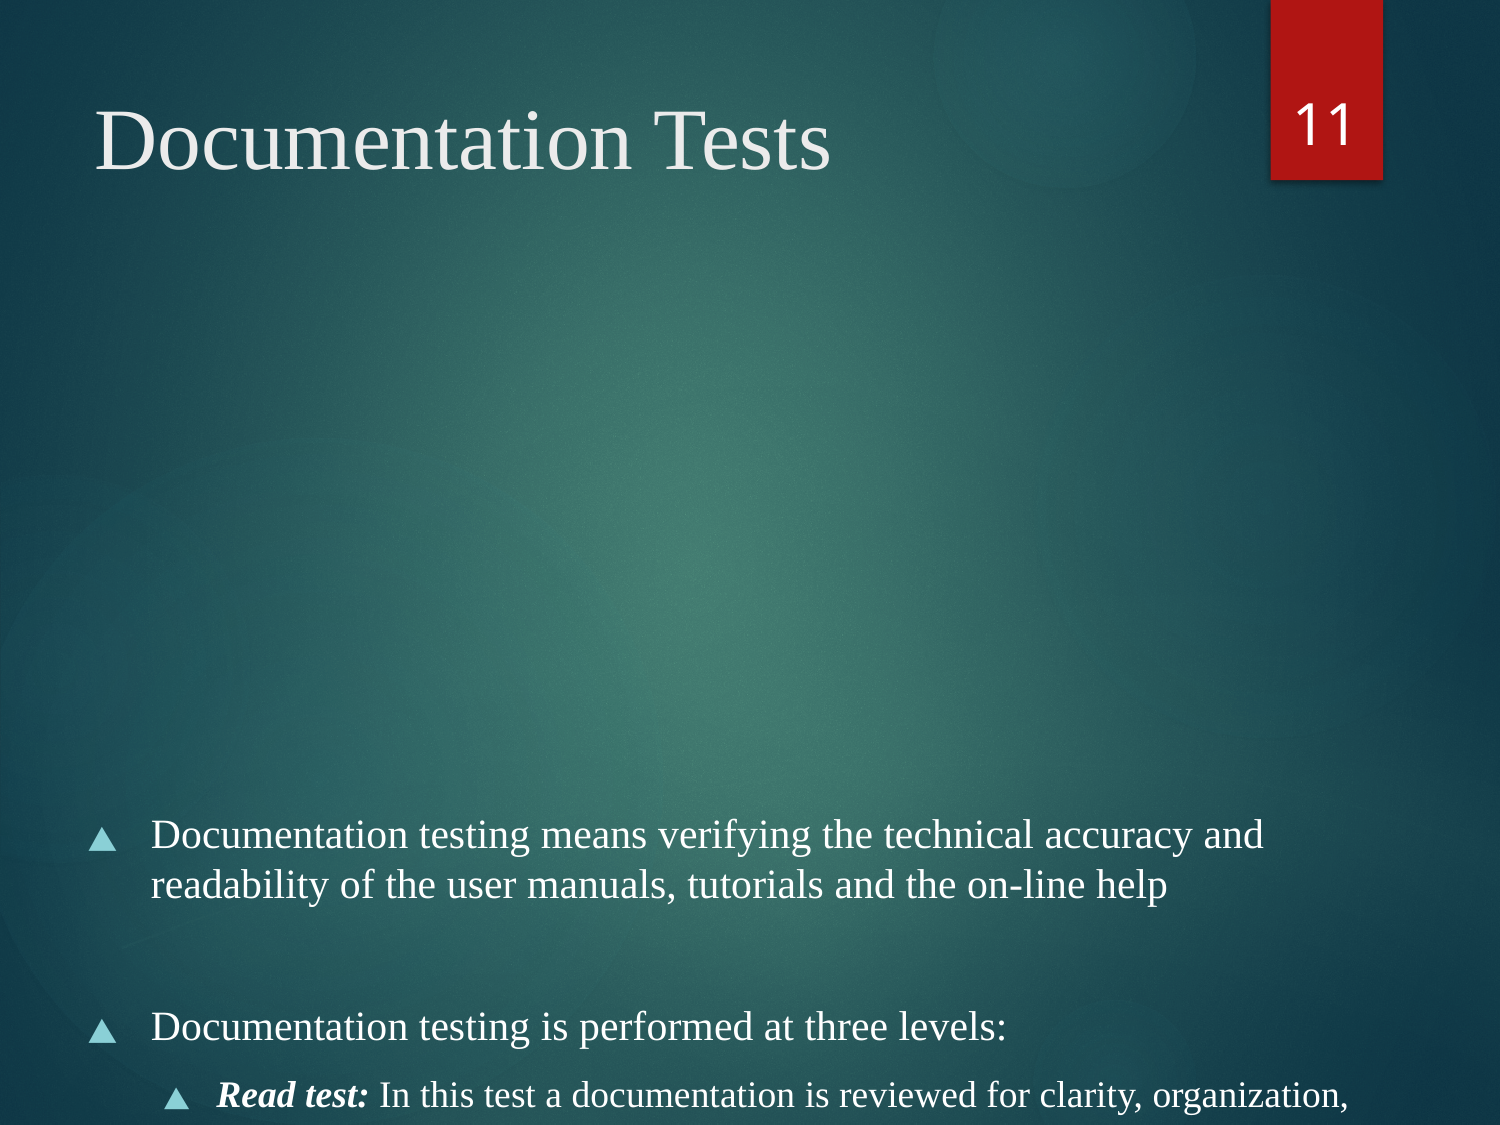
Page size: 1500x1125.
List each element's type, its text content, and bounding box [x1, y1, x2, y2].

list Documentation testing means verifying the technical accuracy and readability of the user manuals, tutorials and the on-line help Documentation testing is performed at three levels: Read test: In this test a documentation is reviewed for clarity, organization, flow, and accuracy without executing the documented instructions on the system Hands-on test: Exercise the on-line help and verify the error messages to evaluate their accuracy and usefulness. Functional test: Follow the instructions embodied in the documentation to verify that the system works as it has been documented. [79, 174, 1400, 1125]
slide_number 11 [1273, 48, 1378, 175]
title Documentation Tests [79, 74, 1237, 174]
